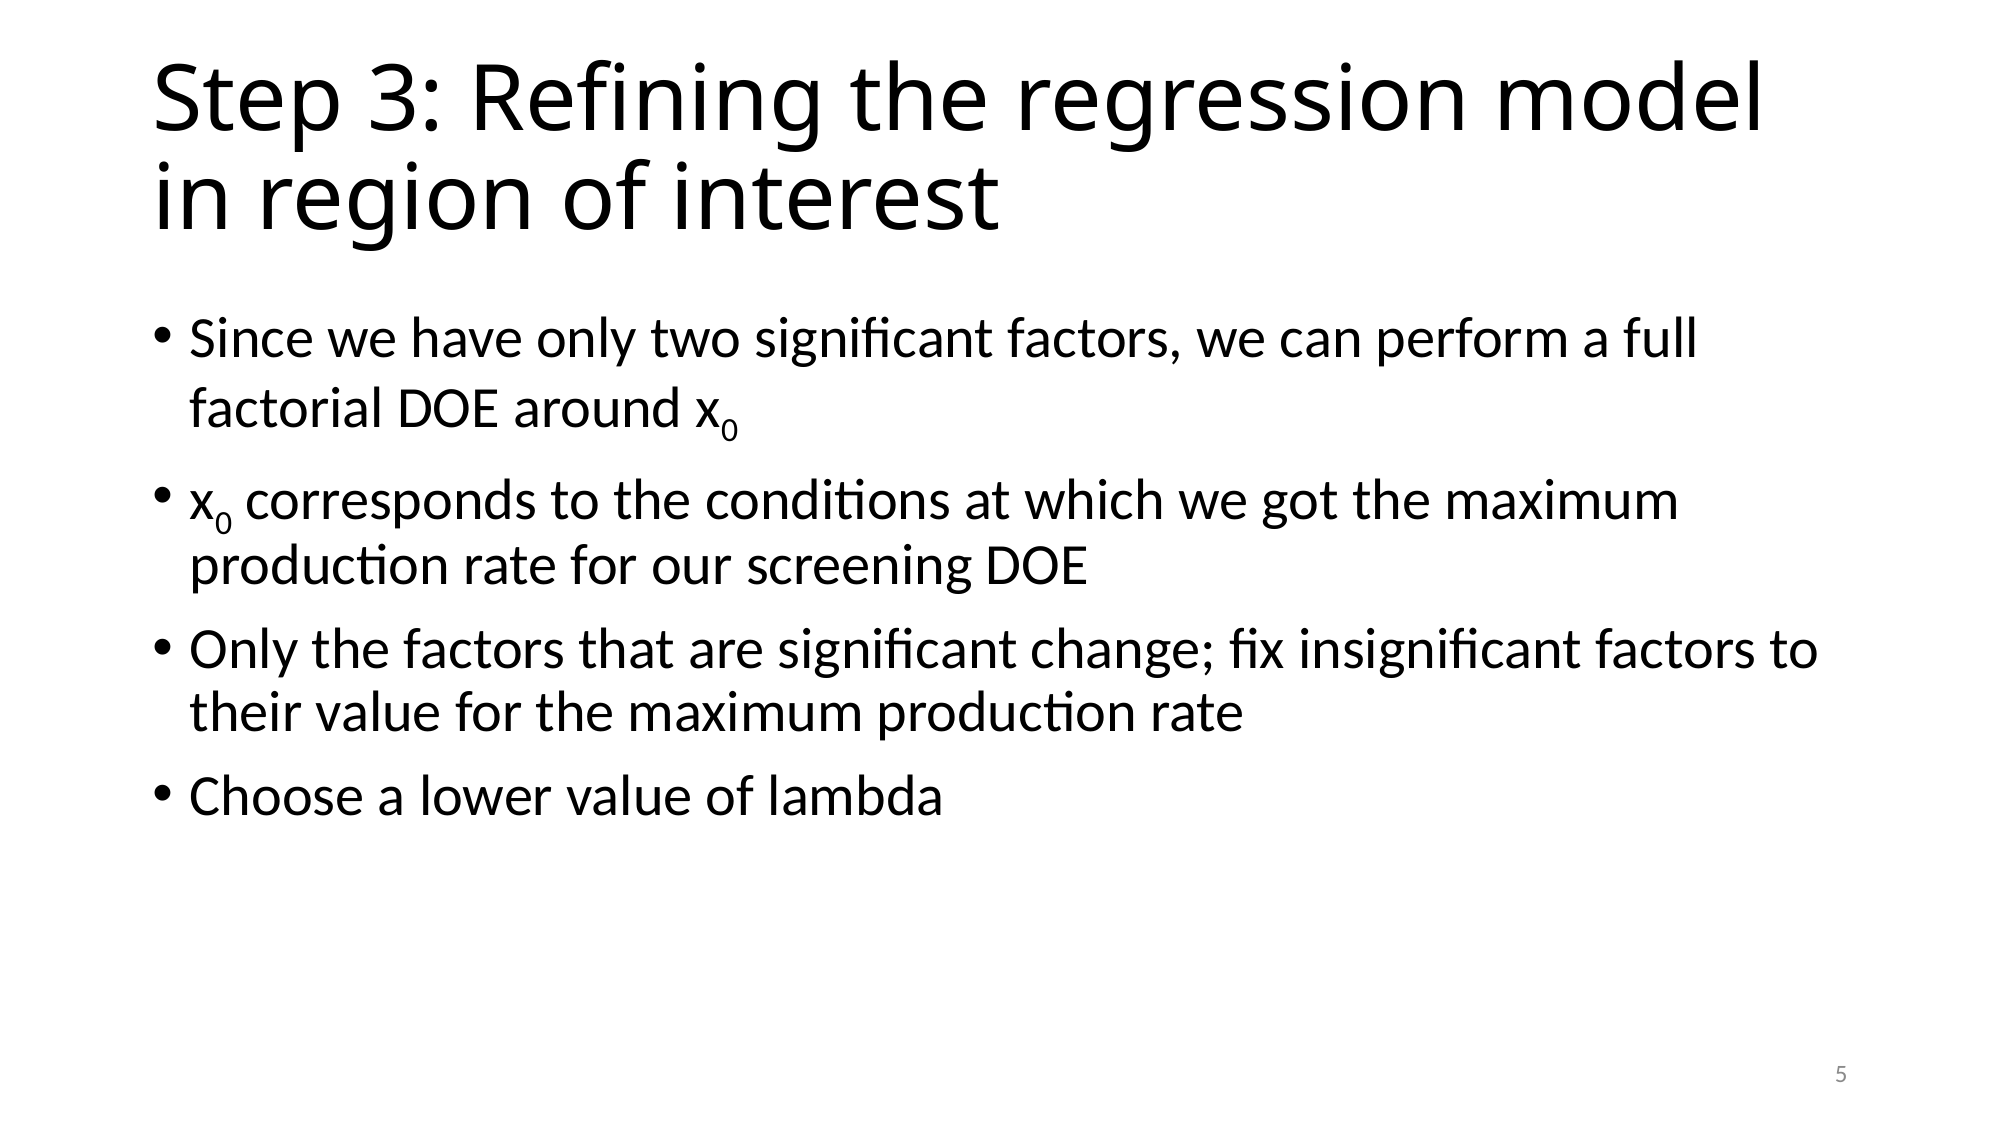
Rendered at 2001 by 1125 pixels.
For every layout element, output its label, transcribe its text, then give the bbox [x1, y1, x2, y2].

list Since we have only two significant factors, we can perform a full factorial DOE around x0 x0 corresponds to the conditions at which we got the maximum production rate for our screening DOE Only the factors that are significant change; fix insignificant factors to their value for the maximum production rate Choose a lower value of lambda [137, 299, 1863, 1014]
slide_number 5 [1412, 1042, 1863, 1103]
title Step 3: Refining the regression model in region of interest [137, 41, 1863, 260]
